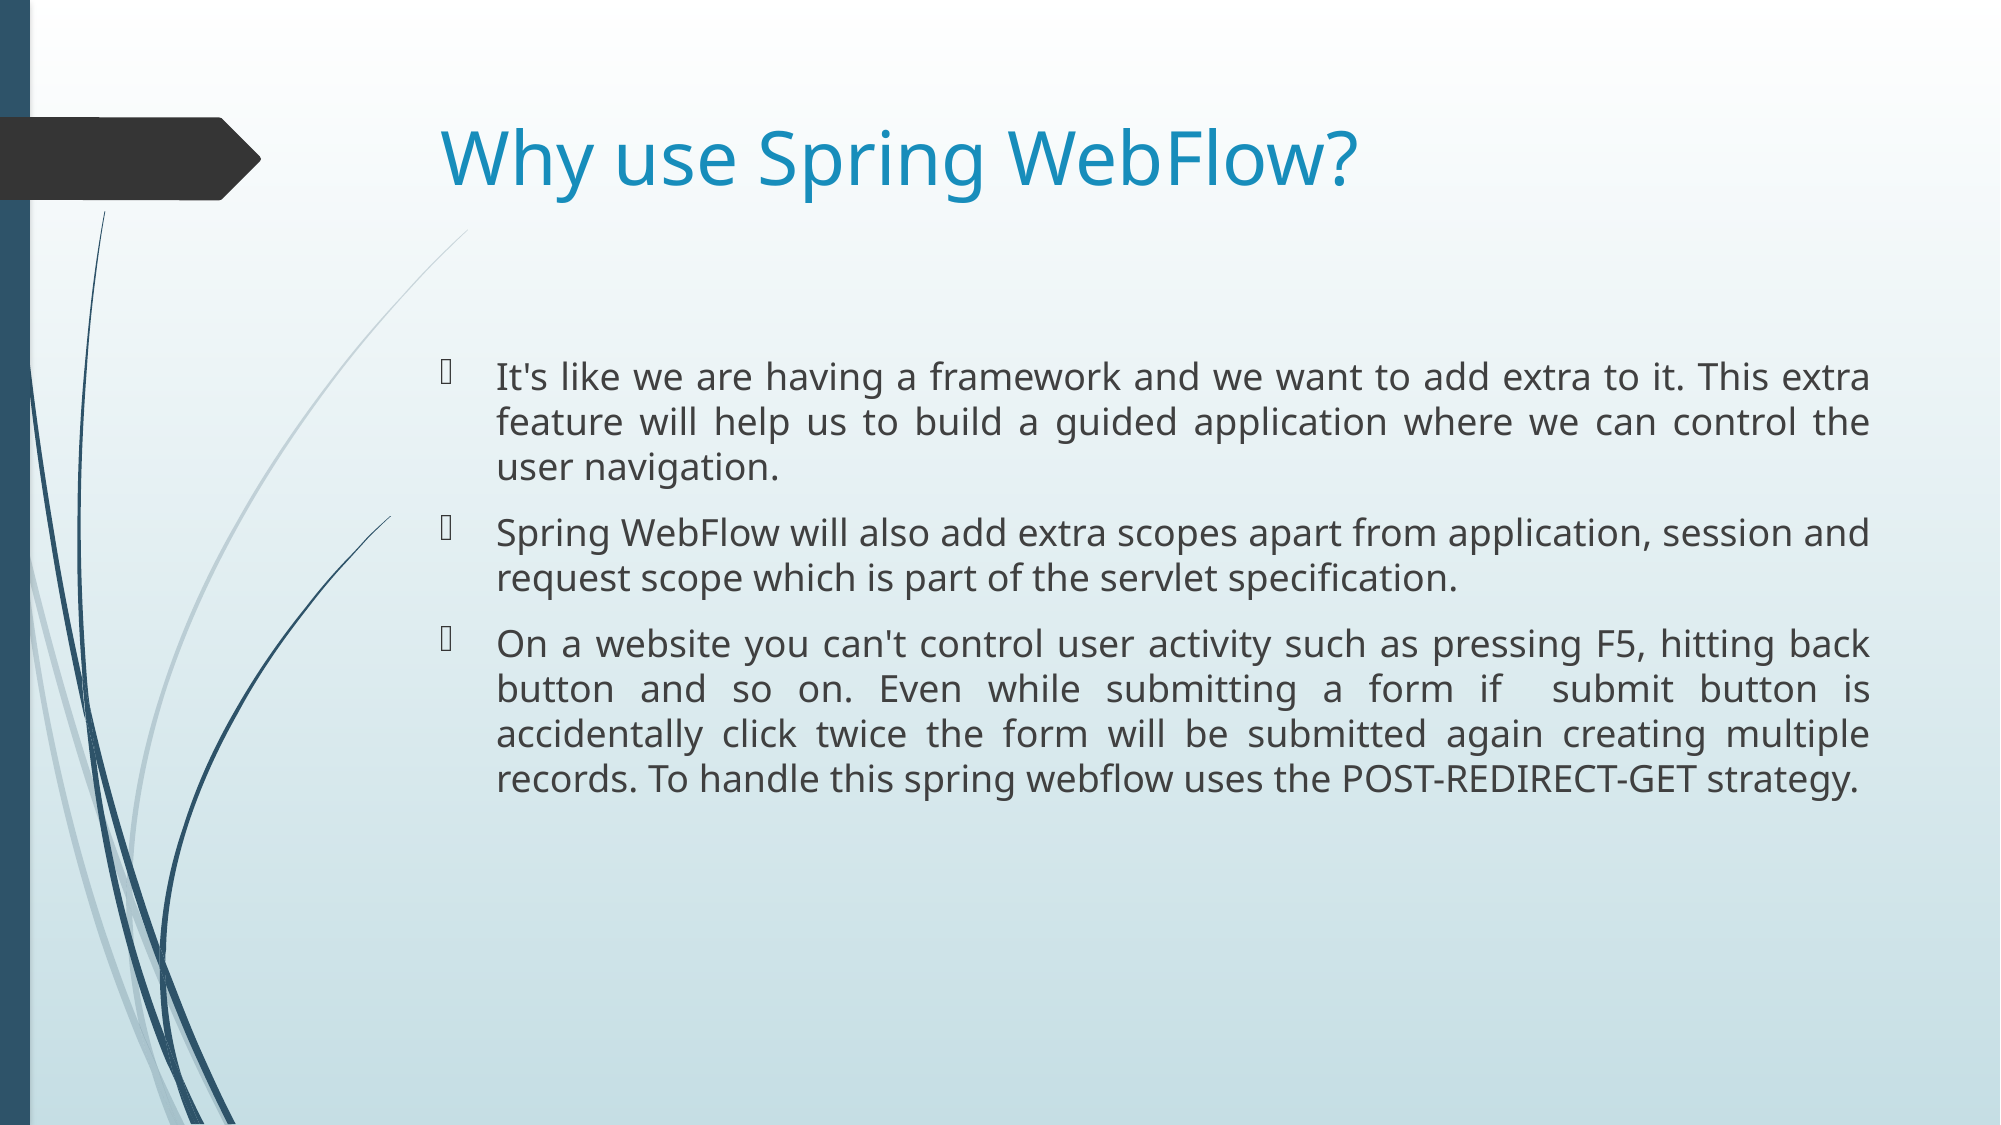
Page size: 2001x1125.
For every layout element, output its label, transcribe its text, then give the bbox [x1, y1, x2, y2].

list It's like we are having a framework and we want to add extra to it. This extra feature will help us to build a guided application where we can control the user navigation. Spring WebFlow will also add extra scopes apart from application, session and request scope which is part of the servlet specification. On a website you can't control user activity such as pressing F5, hitting back button and so on. Even while submitting a form if submit button is accidentally click twice the form will be submitted again creating multiple records. To handle this spring webflow uses the POST-REDIRECT-GET strategy. [424, 345, 1888, 966]
title Why use Spring WebFlow? [425, 102, 1888, 224]
